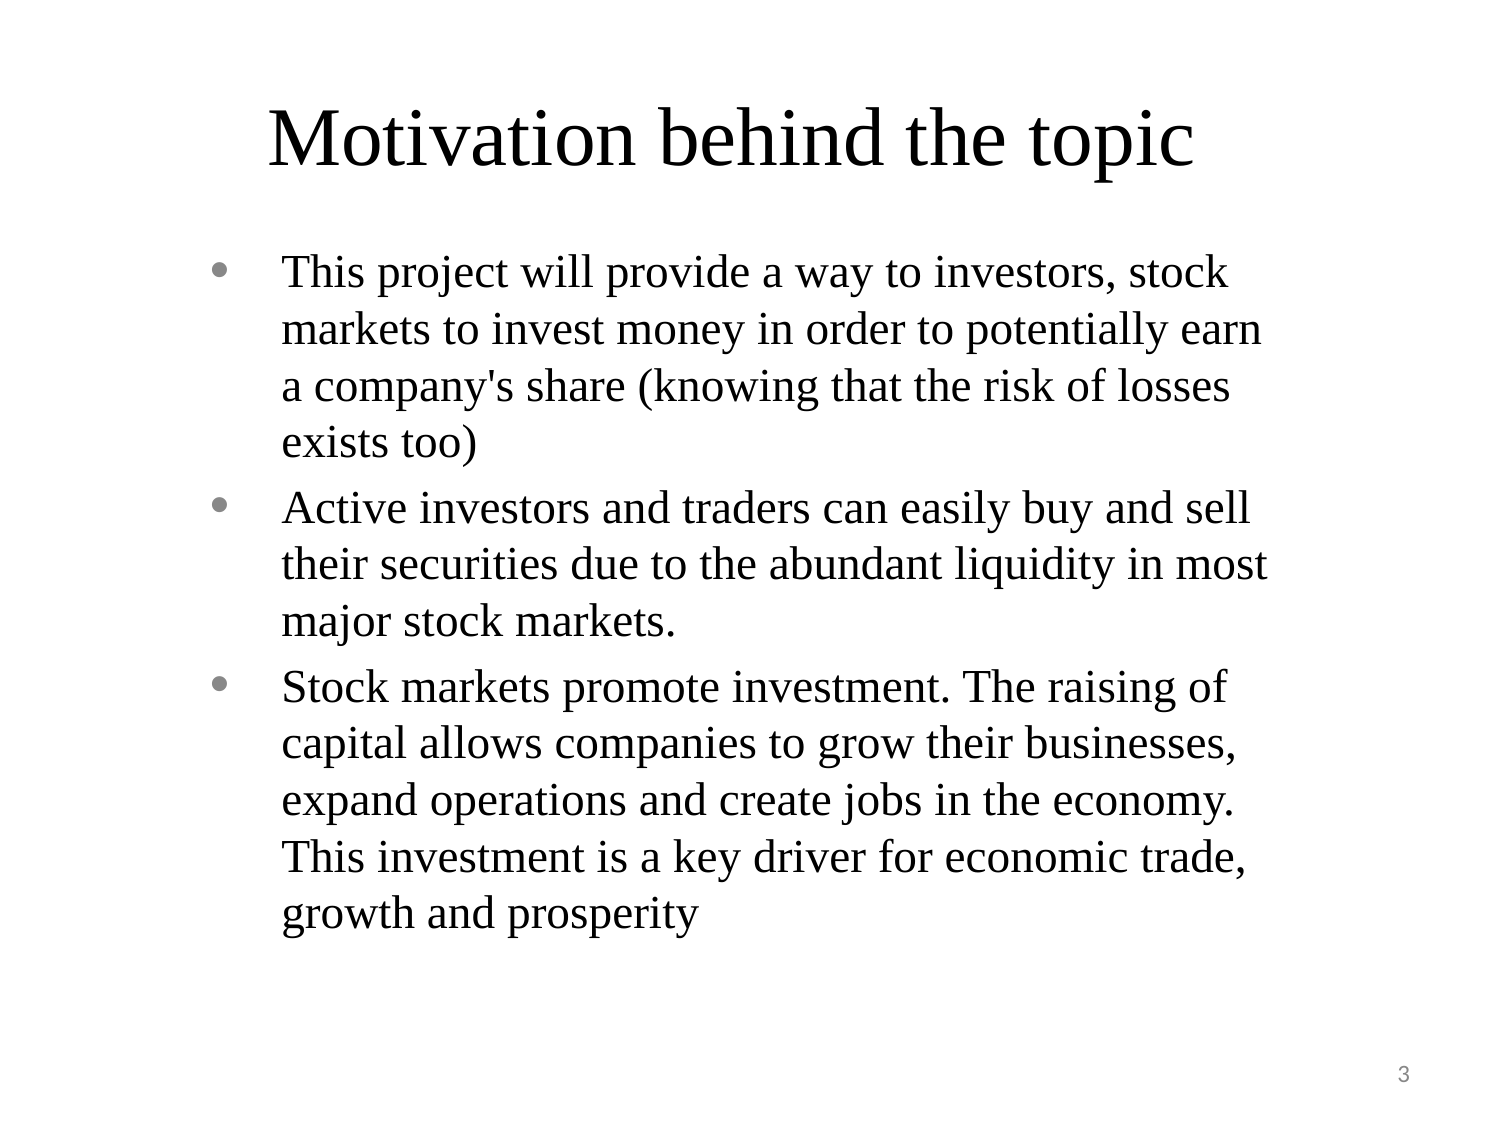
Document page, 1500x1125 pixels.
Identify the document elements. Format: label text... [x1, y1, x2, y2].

subtitle This project will provide a way to investors, stock markets to invest money in order to potentially earn a company's share (knowing that the risk of losses exists too) Active investors and traders can easily buy and sell their securities due to the abundant liquidity in most major stock markets. Stock markets promote investment. The raising of capital allows companies to grow their businesses, expand operations and create jobs in the economy. This investment is a key driver for economic trade, growth and prosperity [190, 233, 1302, 956]
title Motivation behind the topic [94, 11, 1370, 253]
slide_number 3 [1074, 1042, 1425, 1103]
